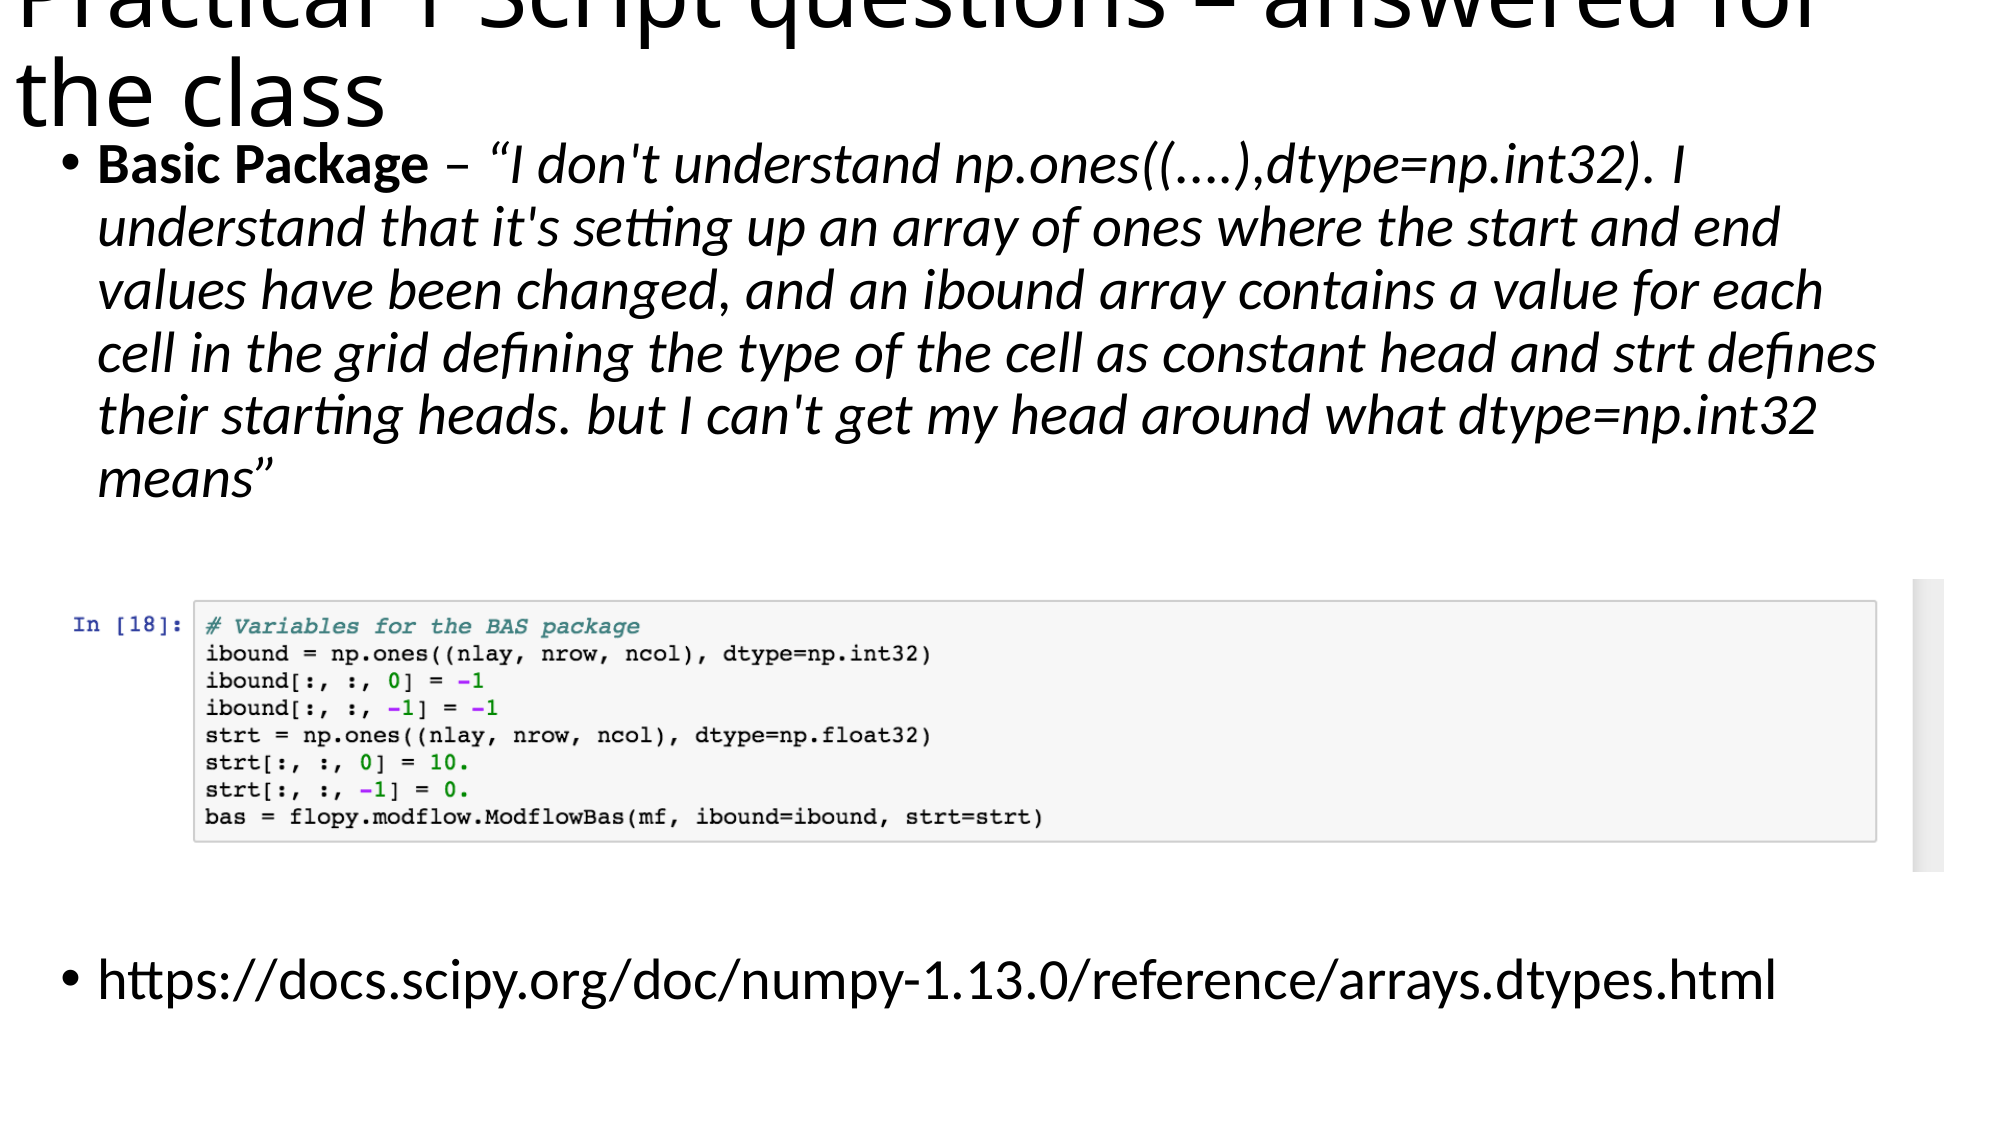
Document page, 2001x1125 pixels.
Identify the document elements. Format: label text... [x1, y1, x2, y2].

title Practical 1 Script questions – answered for the class [0, 0, 1966, 156]
picture [45, 579, 1944, 872]
list Basic Package – “I don't understand np.ones((....),dtype=np.int32). I understand that it's setting up an array of ones where the start and end values have been changed, and an ibound array contains a value for each cell in the grid defining the type of the cell as constant head and strt defines their starting heads. but I can't get my head around what dtype=np.int32 means” https://docs.scipy.org/doc/numpy-1.13.0/reference/arrays.dtypes.html [45, 872, 1927, 1125]
list Basic Package – “I don't understand np.ones((....),dtype=np.int32). I understand that it's setting up an array of ones where the start and end values have been changed, and an ibound array contains a value for each cell in the grid defining the type of the cell as constant head and strt defines their starting heads. but I can't get my head around what dtype=np.int32 means” https://docs.scipy.org/doc/numpy-1.13.0/reference/arrays.dtypes.html [45, 156, 1927, 579]
